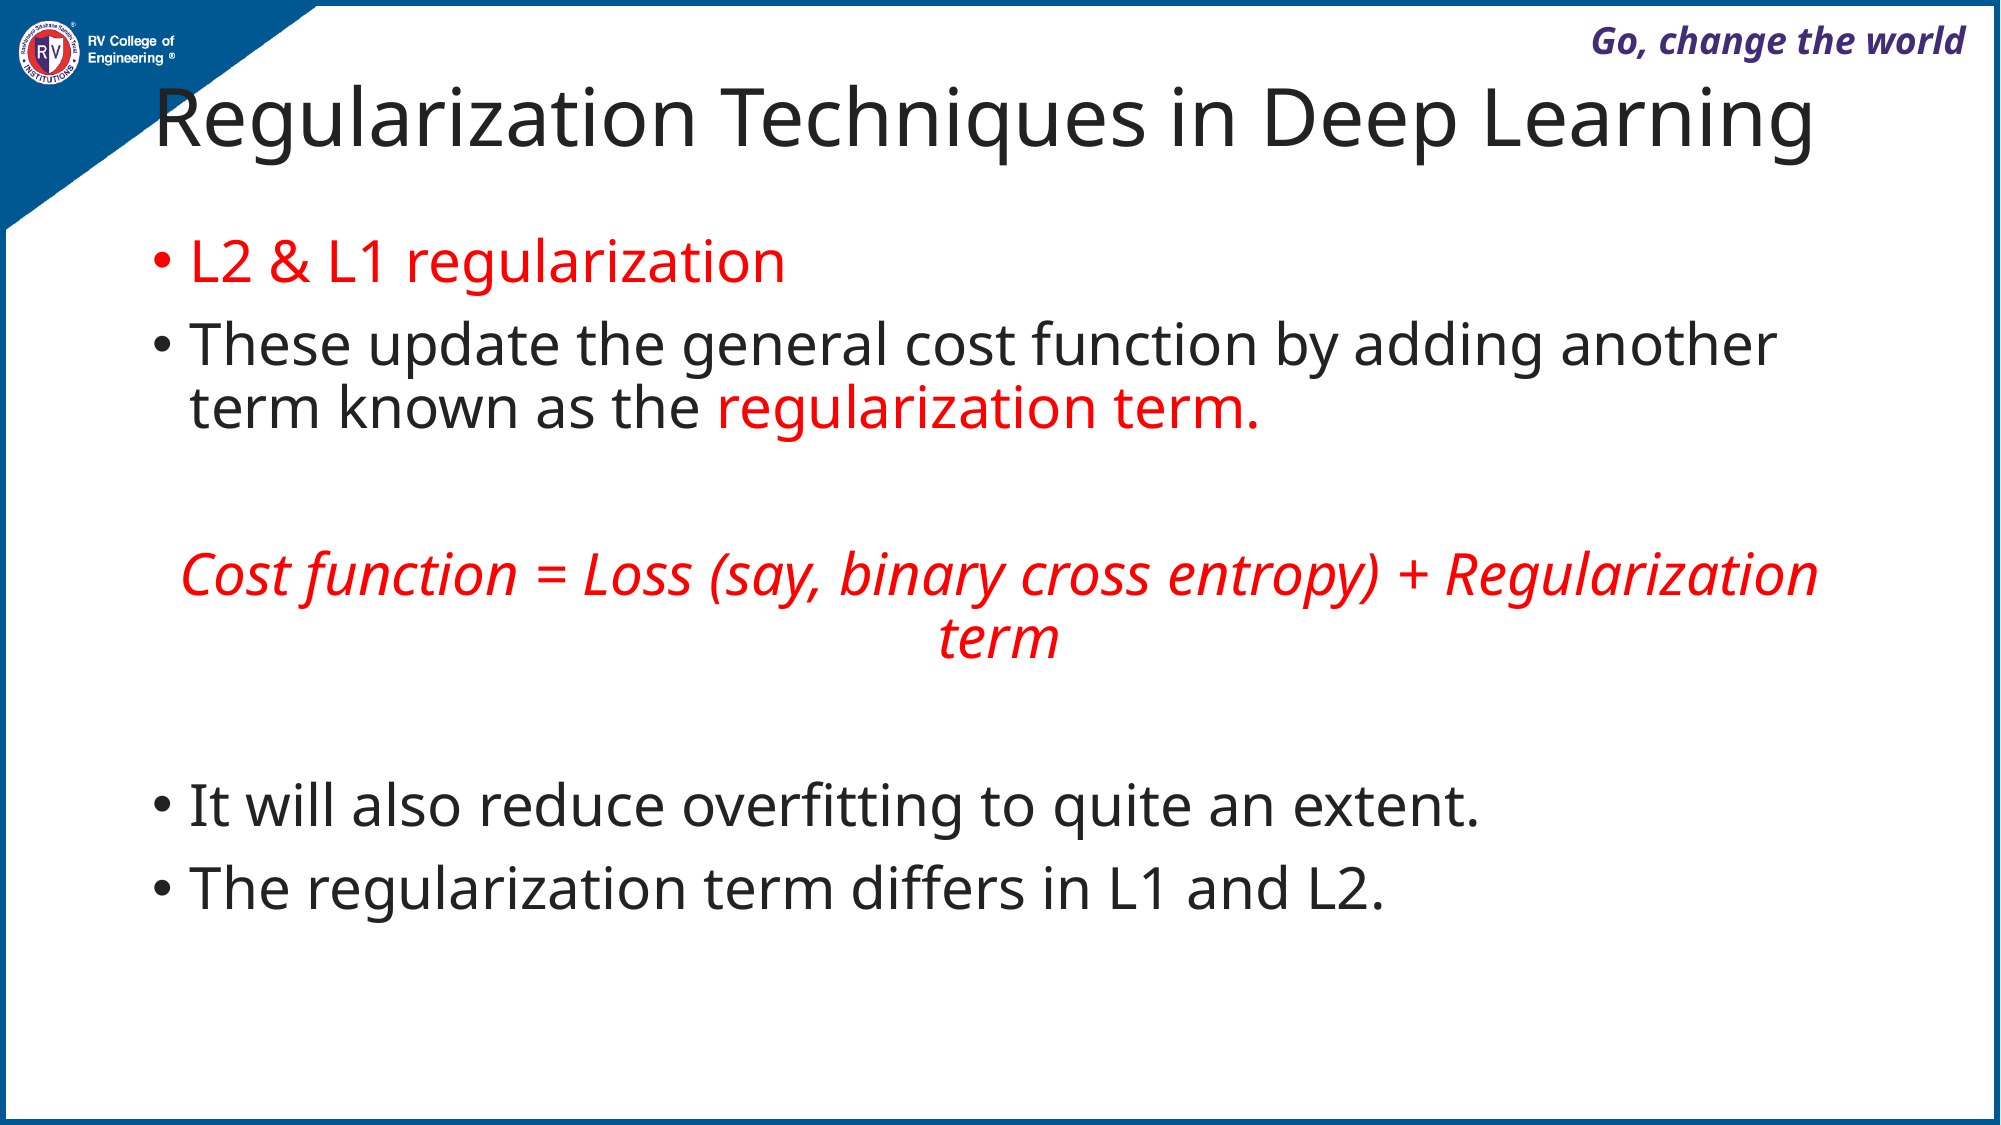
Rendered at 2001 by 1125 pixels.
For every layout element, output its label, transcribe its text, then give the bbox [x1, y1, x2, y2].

title Regularization Techniques in Deep Learning [137, 59, 1863, 224]
list L2 & L1 regularization These update the general cost function by adding another term known as the regularization term. Cost function = Loss (say, binary cross entropy) + Regularization term It will also reduce overfitting to quite an extent. The regularization term differs in L1 and L2. [137, 224, 1863, 1014]
picture [2, 6, 316, 232]
